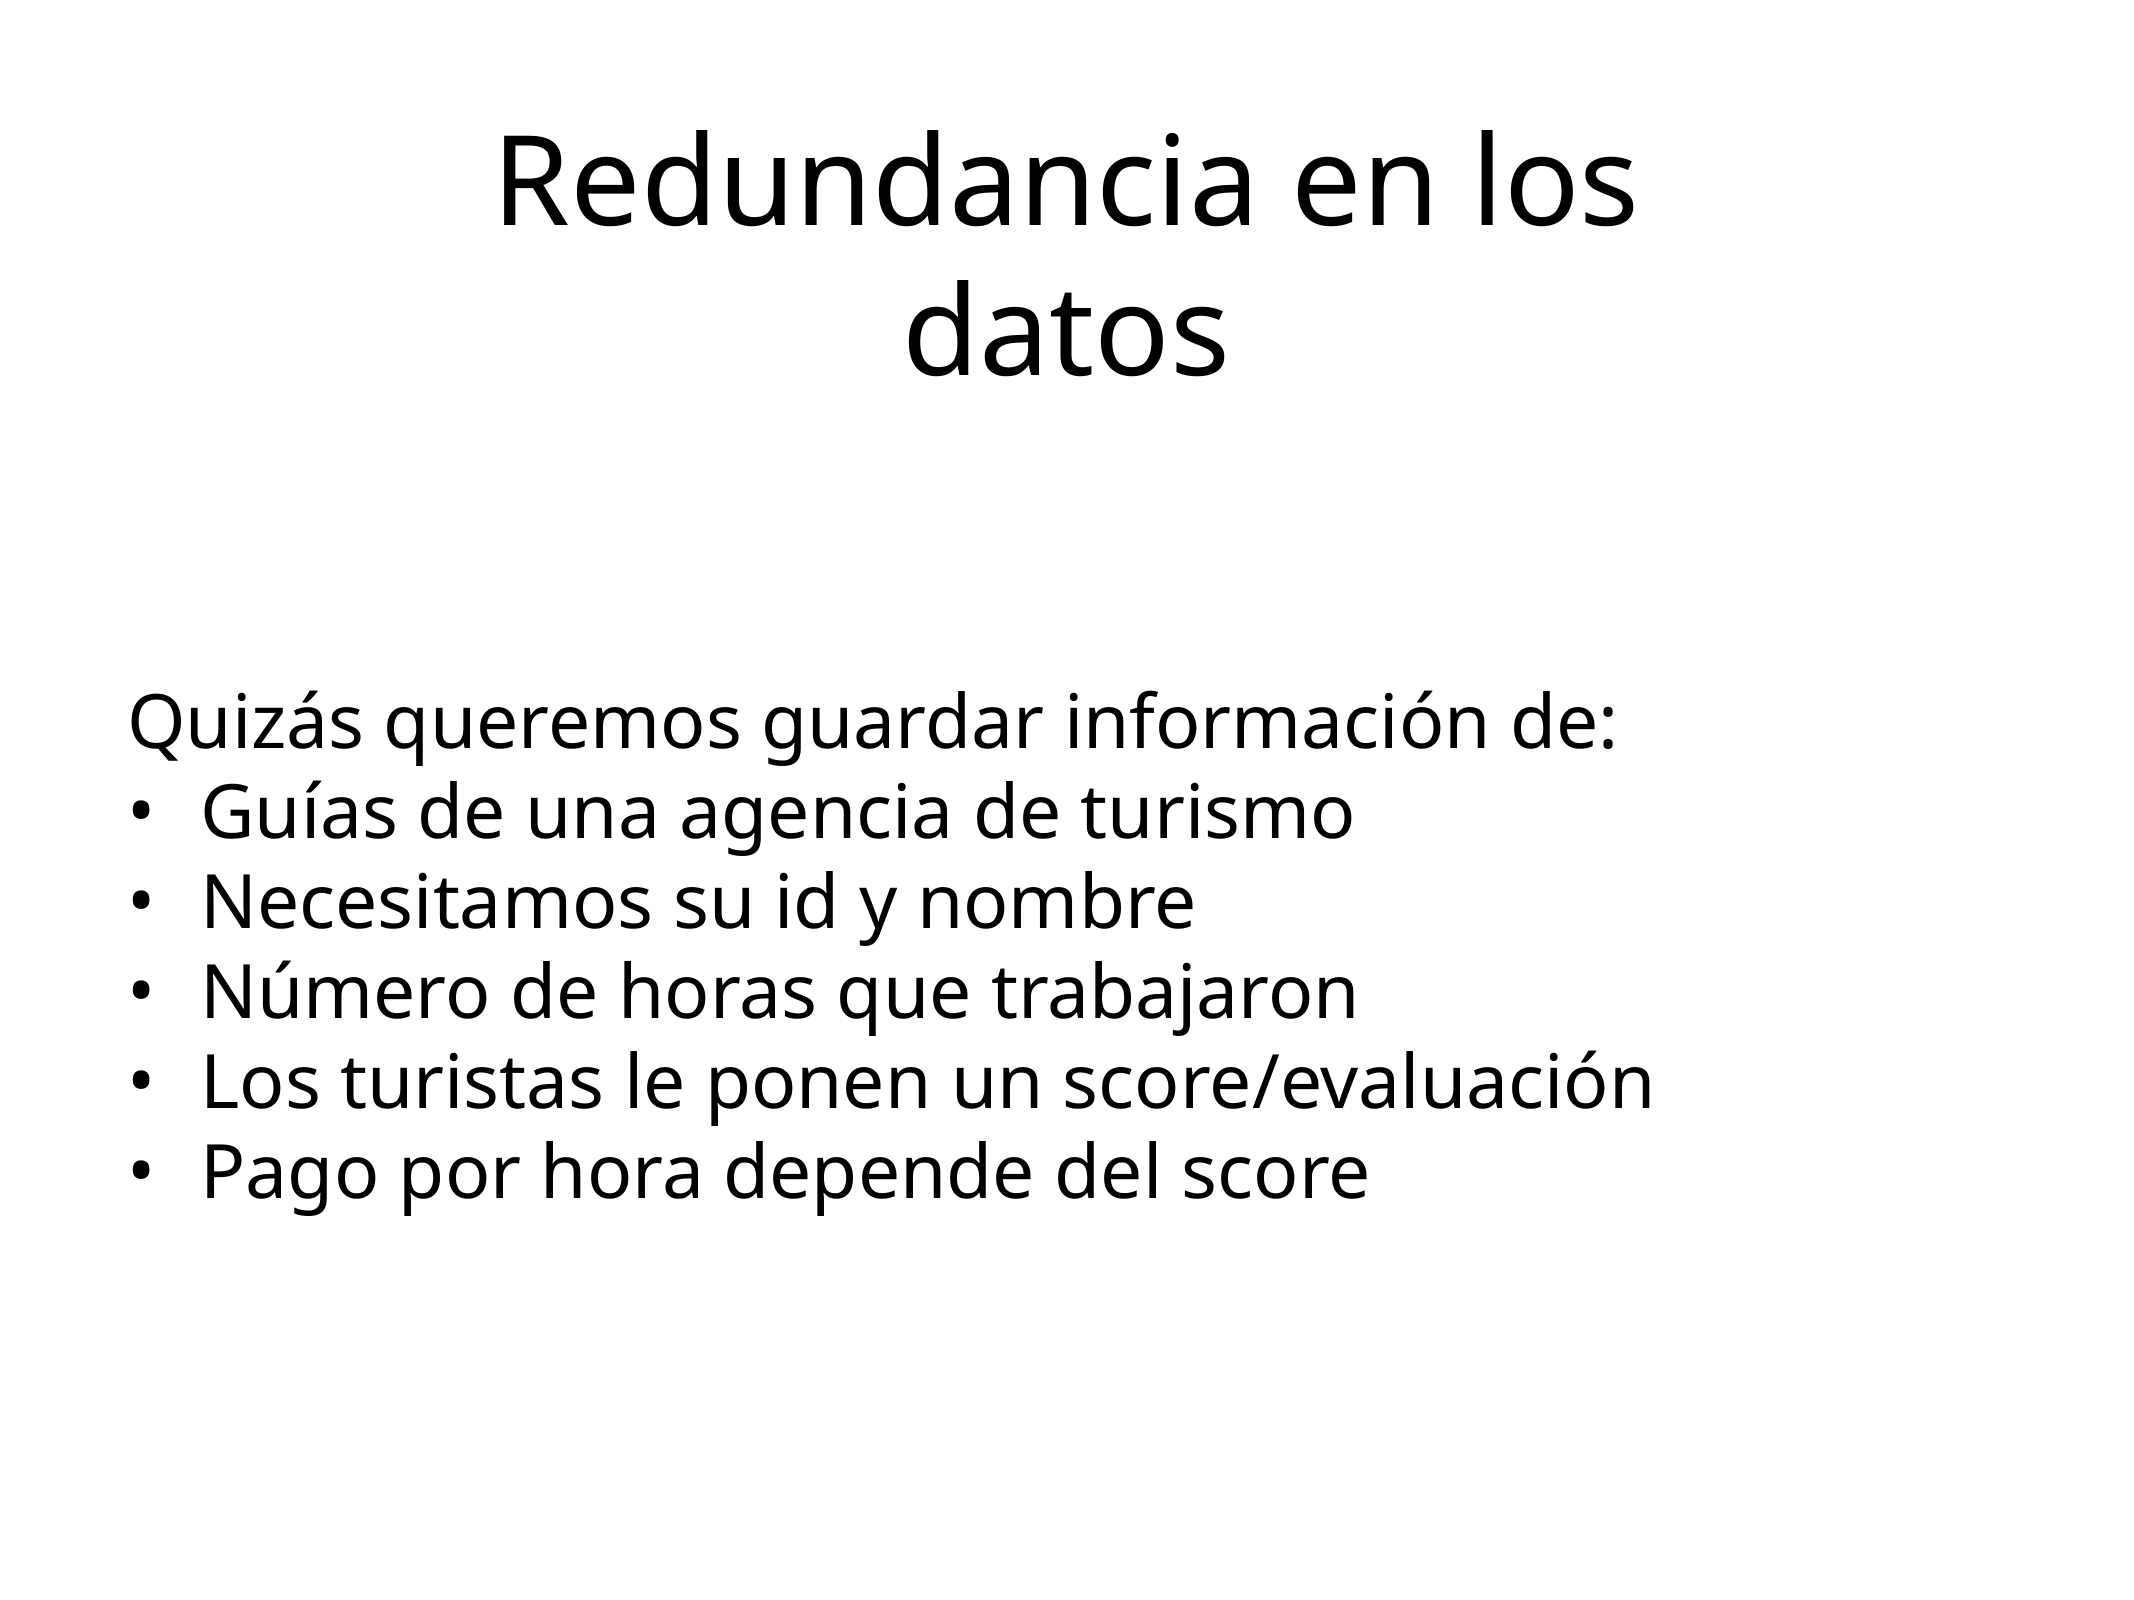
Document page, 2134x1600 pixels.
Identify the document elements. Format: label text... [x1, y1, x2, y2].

text_box Redundancia en los datos [359, 91, 1774, 409]
text_box Quizás queremos guardar información de: Guías de una agencia de turismo Necesitamos su id y nombre Número de horas que trabajaron Los turistas le ponen un score/evaluación Pago por hora depende del score [119, 665, 2015, 1223]
